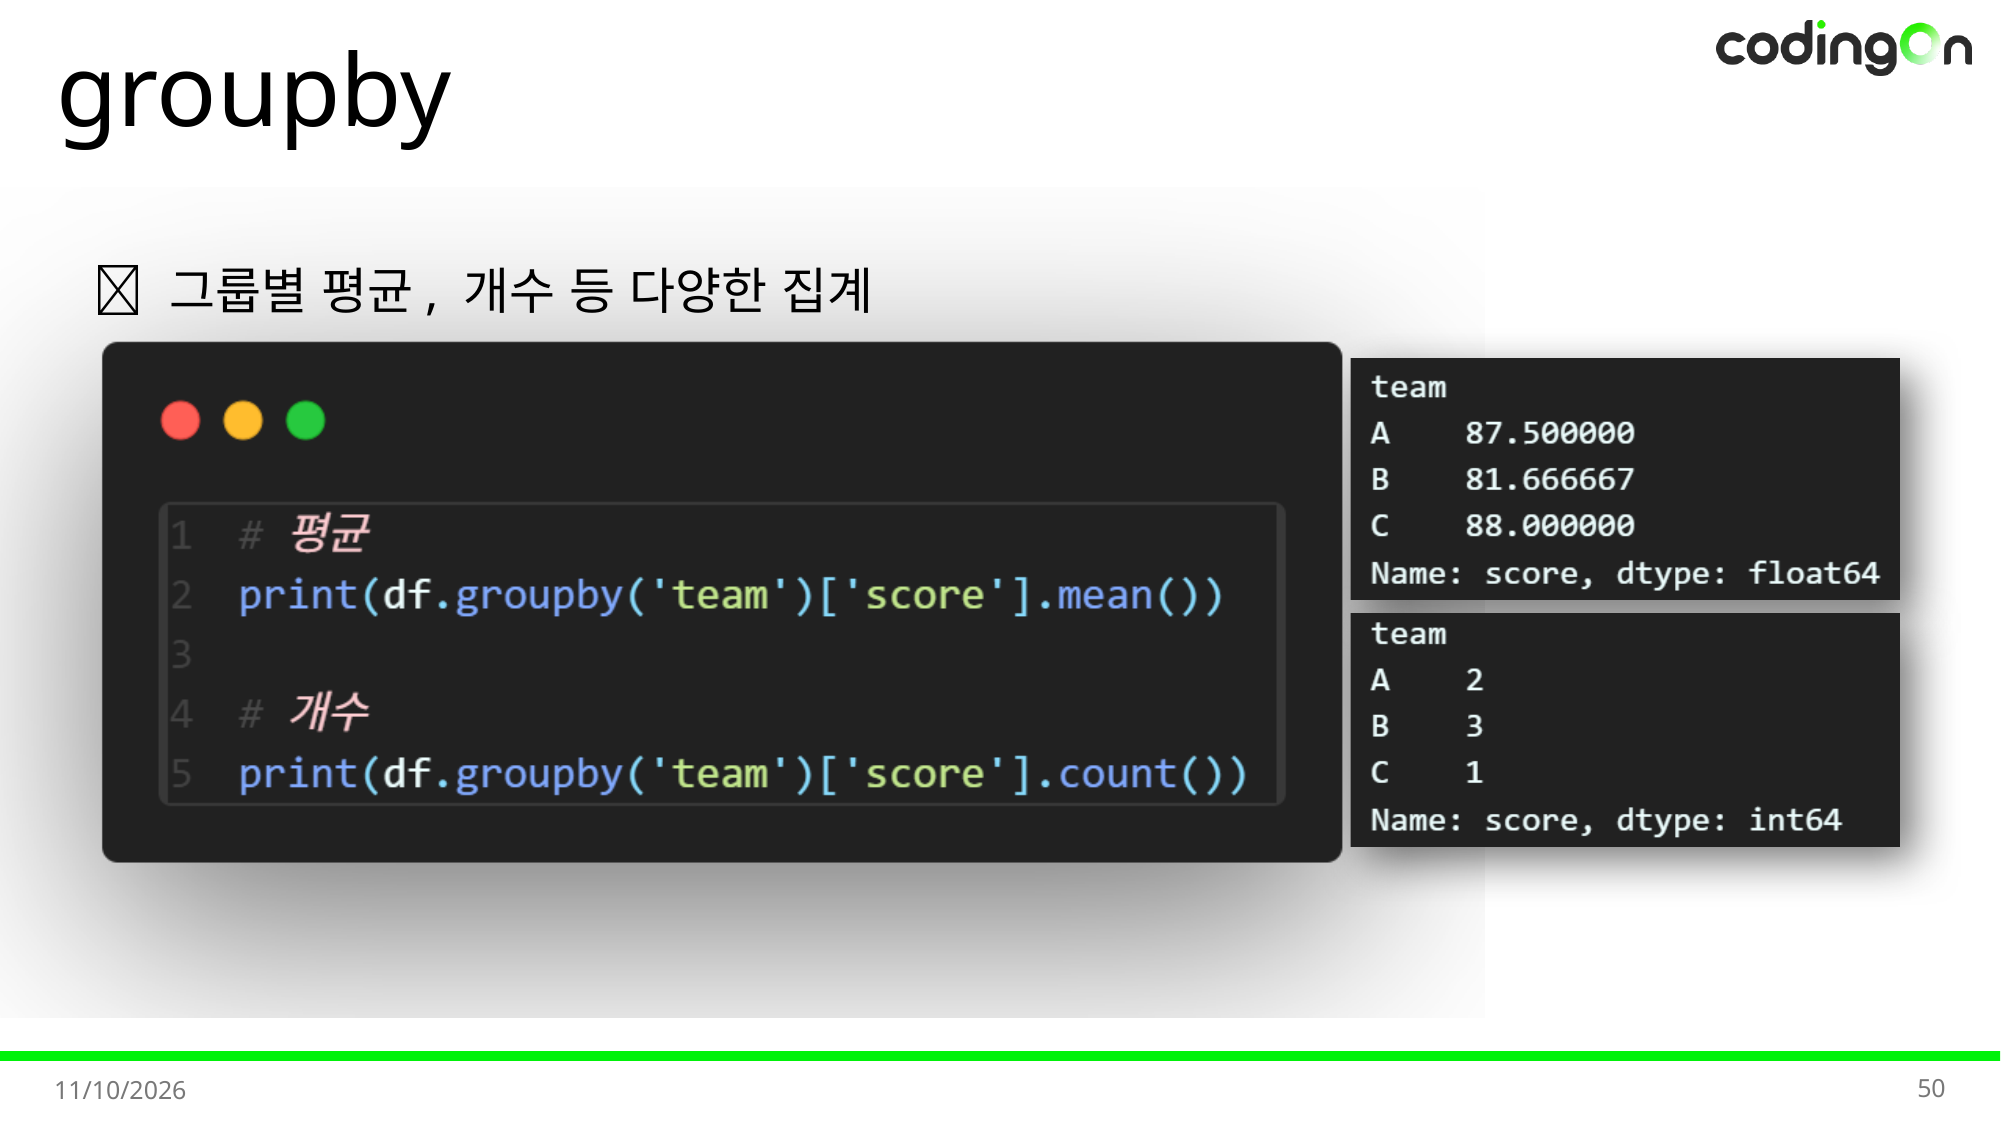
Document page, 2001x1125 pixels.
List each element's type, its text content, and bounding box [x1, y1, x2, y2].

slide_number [39, 1061, 490, 1122]
picture [0, 187, 1900, 1018]
slide_number 50 [1510, 1059, 1961, 1120]
title groupby [41, 0, 1767, 188]
picture [1767, 20, 1972, 76]
